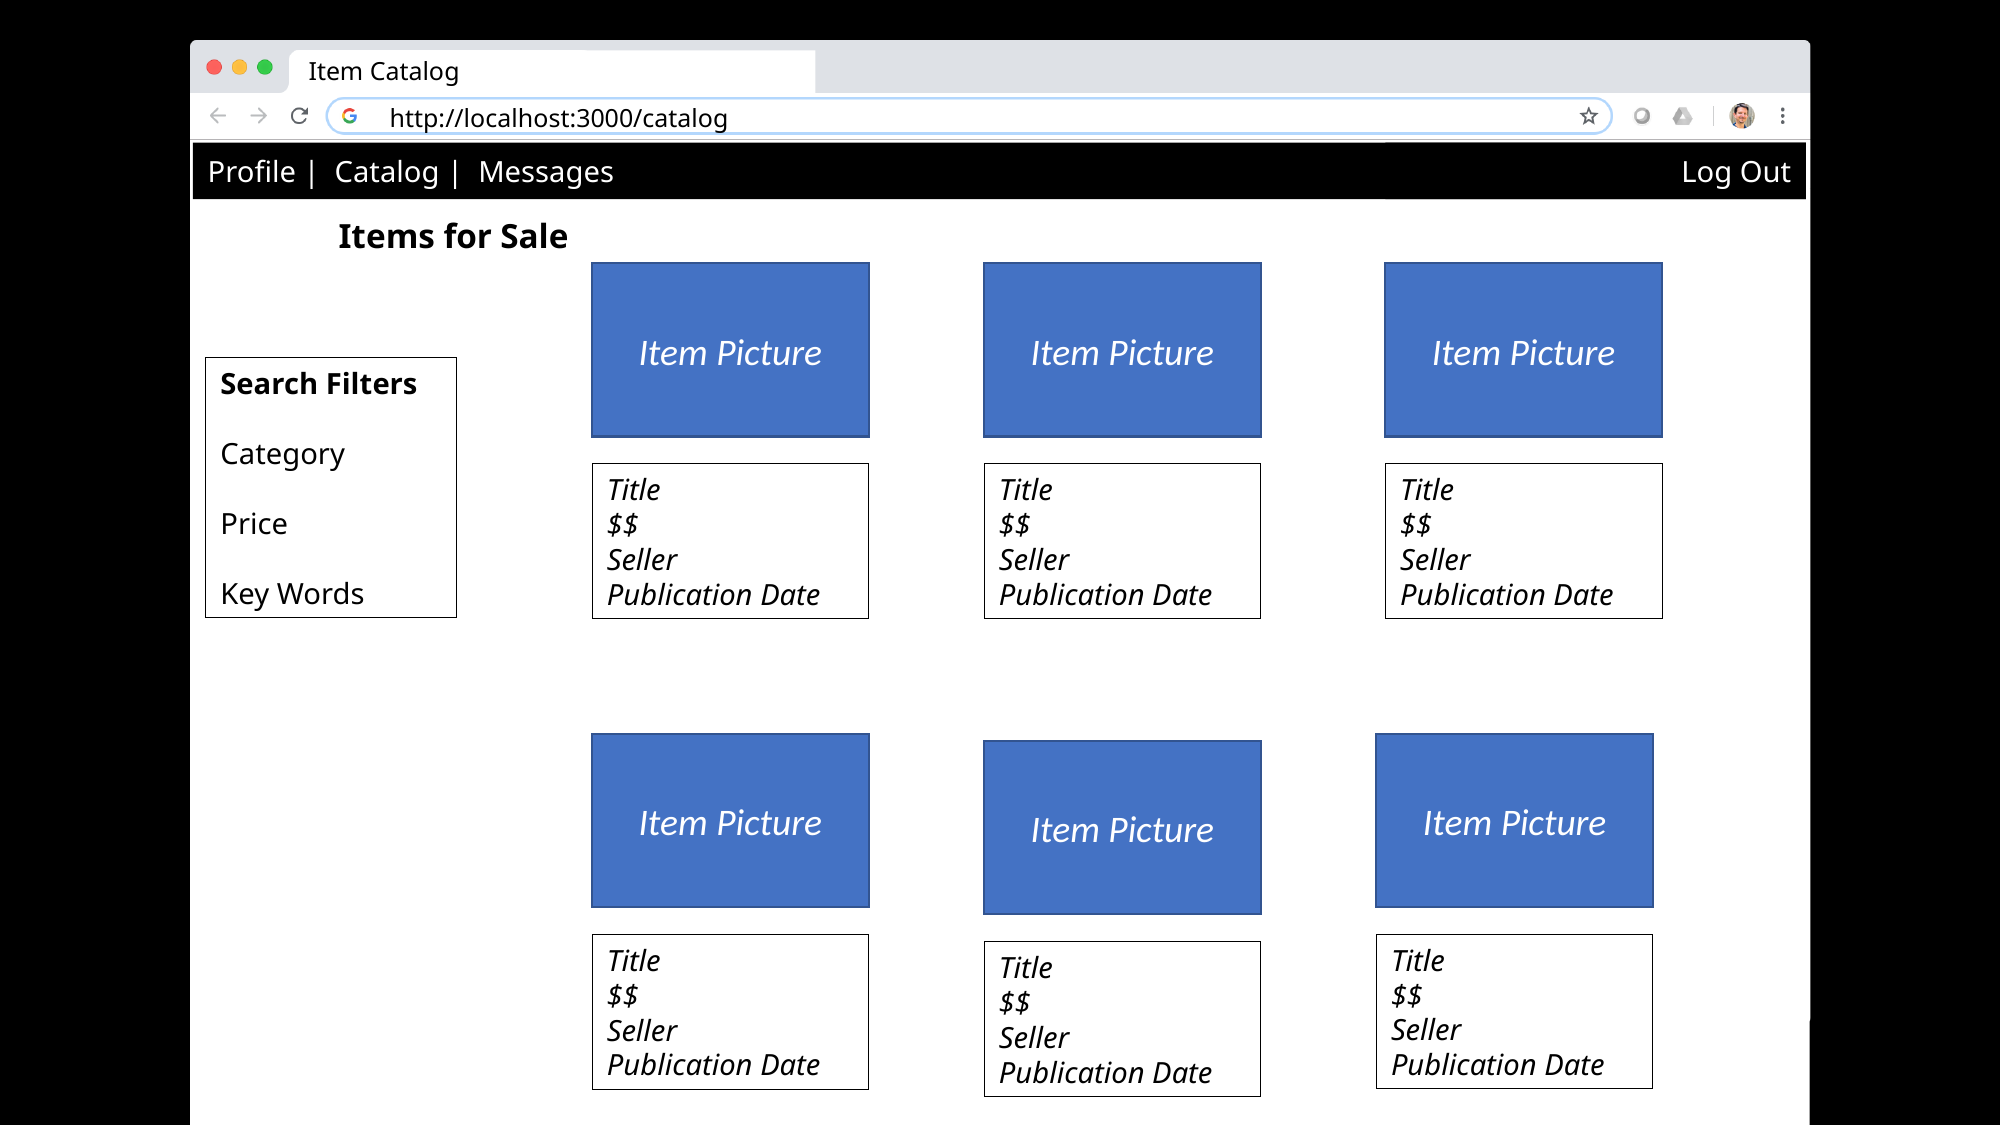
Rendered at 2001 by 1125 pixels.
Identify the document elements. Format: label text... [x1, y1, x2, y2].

text_box Title $$ Seller Publication Date [1385, 463, 1663, 619]
text_box Item Picture [983, 740, 1262, 915]
picture [119, 0, 1881, 1125]
text_box http://localhost:3000/catalog [374, 95, 744, 141]
text_box Title $$ Seller Publication Date [984, 941, 1261, 1097]
text_box Profile | Catalog | Messages [192, 142, 1384, 200]
text_box Item Picture [591, 262, 870, 438]
text_box Item Catalog [293, 48, 475, 93]
text_box Item Picture [1384, 262, 1663, 438]
text_box Log Out [1384, 142, 1807, 200]
text_box Item Picture [983, 262, 1262, 438]
text_box Item Picture [591, 733, 870, 908]
text_box Title $$ Seller Publication Date [592, 463, 869, 619]
text_box Items for Sale [323, 207, 584, 263]
text_box Title $$ Seller Publication Date [1376, 934, 1653, 1089]
text_box Search Filters Category Price Key Words [205, 357, 457, 618]
text_box Item Picture [1375, 733, 1654, 908]
text_box Title $$ Seller Publication Date [592, 934, 869, 1090]
text_box Title $$ Seller Publication Date [984, 463, 1261, 619]
